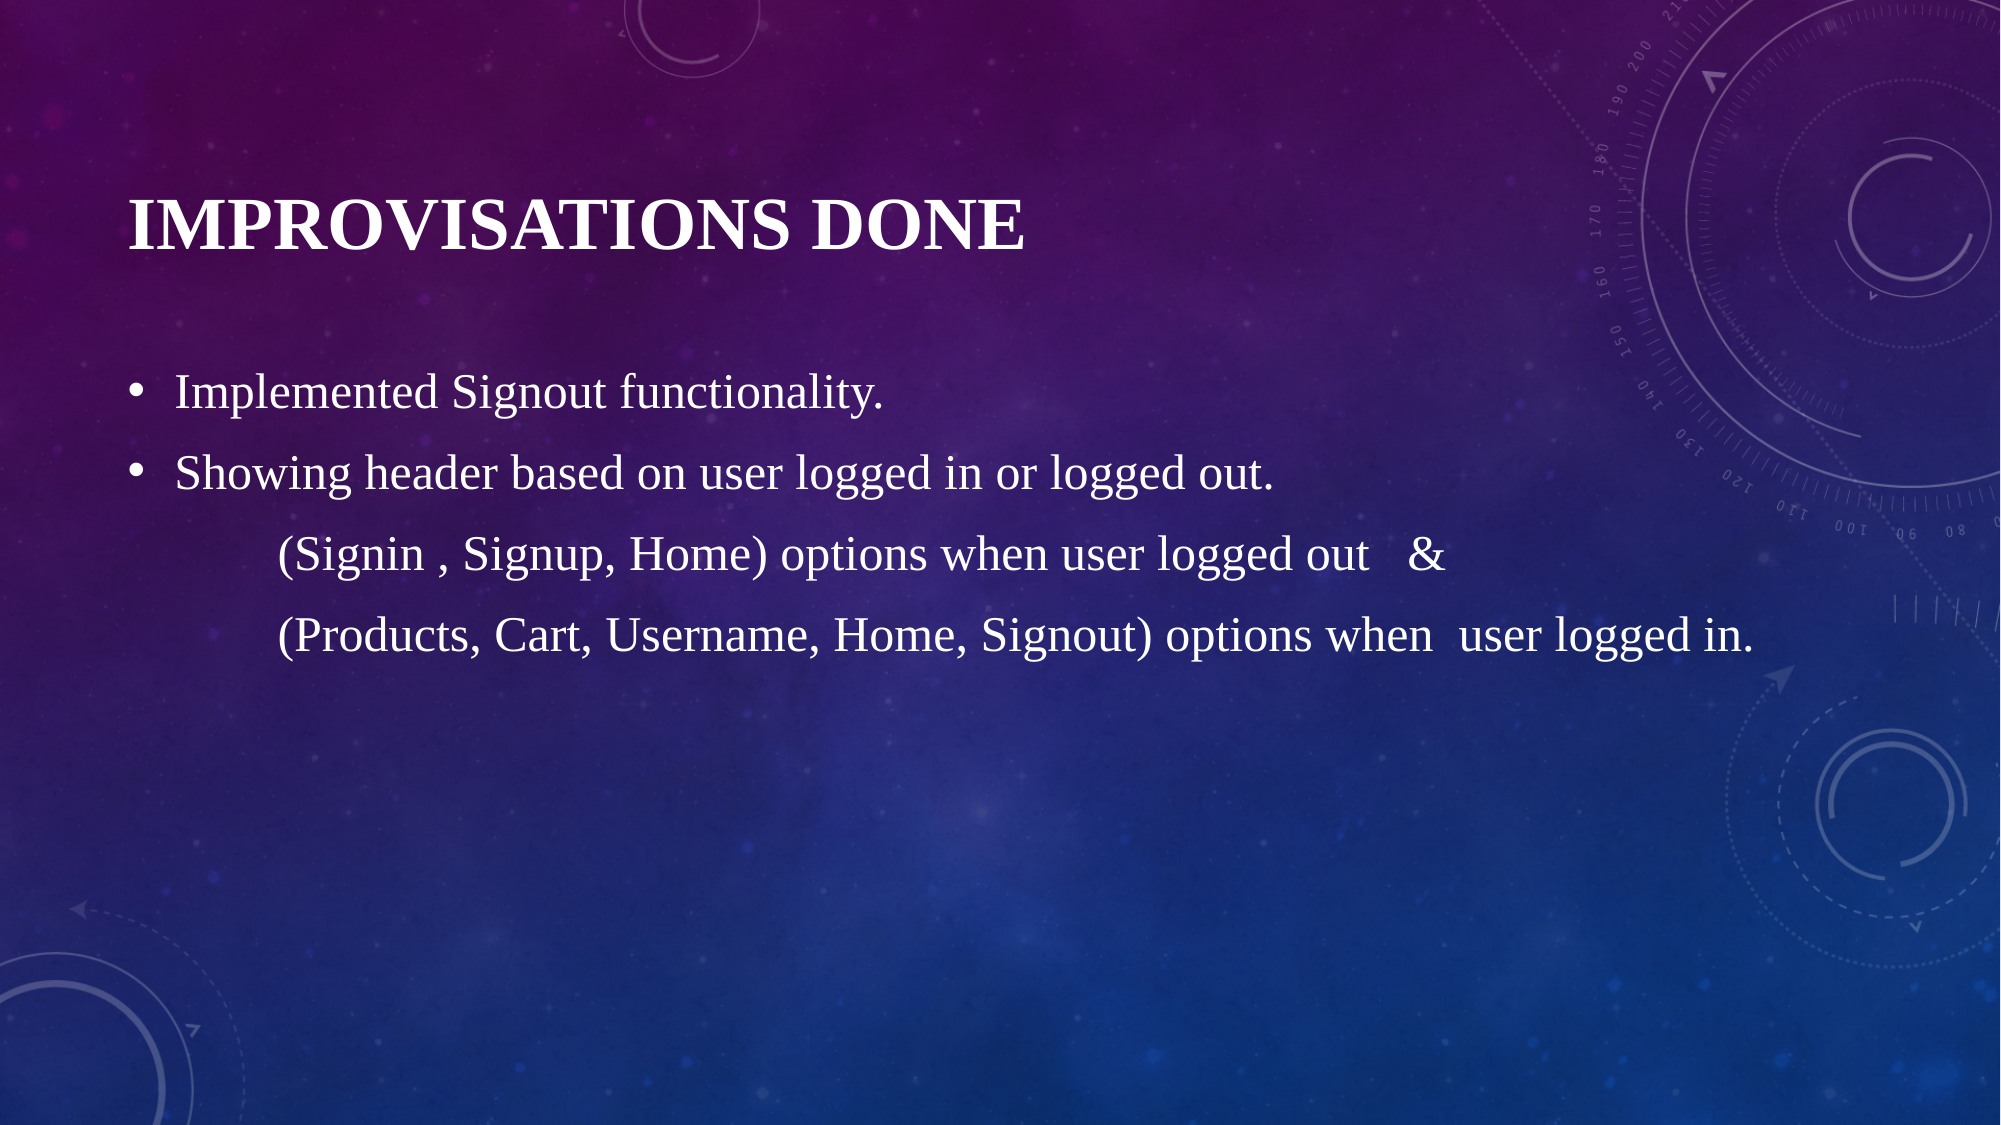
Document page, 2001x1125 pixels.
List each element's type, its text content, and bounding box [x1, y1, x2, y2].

title IMPROVISATIONS DONE [112, 99, 1775, 339]
picture [0, 0, 2001, 1125]
list Implemented Signout functionality. Showing header based on user logged in or logged out. (Signin , Signup, Home) options when user logged out & (Products, Cart, Username, Home, Signout) options when user logged in. [112, 351, 1775, 950]
